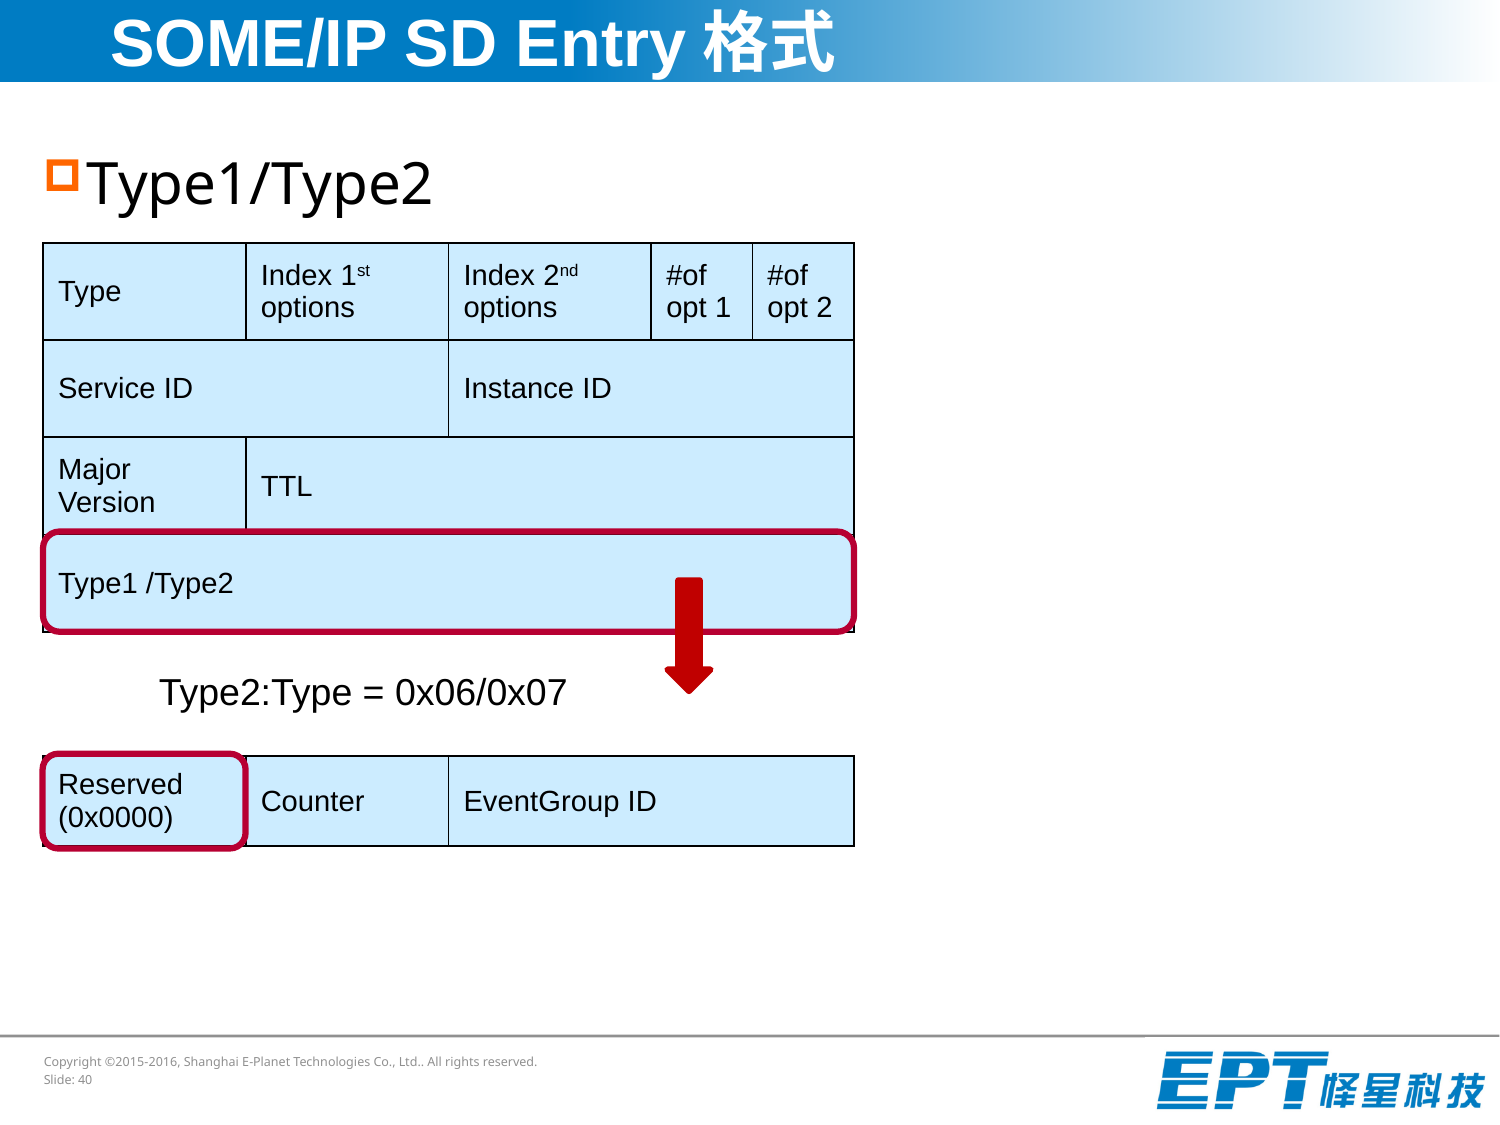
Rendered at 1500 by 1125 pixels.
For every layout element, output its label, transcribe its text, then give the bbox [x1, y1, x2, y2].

list Type1/Type2 [42, 138, 1430, 788]
table_header Index 2nd options [449, 244, 650, 339]
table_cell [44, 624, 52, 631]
table_header Index 1st options [247, 244, 448, 339]
table_cell Instance ID [449, 341, 853, 436]
text_box [667, 580, 711, 692]
picture [1145, 1037, 1500, 1125]
table_header Type [44, 244, 245, 339]
table_header #of opt 1 [652, 244, 752, 339]
text_box Type2:Type = 0x06/0x07 [144, 660, 624, 721]
table_cell TTL [247, 438, 853, 534]
text_box [42, 753, 246, 849]
table_cell Major Version [44, 438, 245, 534]
table_header Counter [247, 757, 448, 845]
table_header EventGroup ID [449, 757, 853, 845]
title SOME/IP SD Entry格式 [91, 0, 1287, 80]
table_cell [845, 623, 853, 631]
table_cell Service ID [44, 341, 448, 436]
text_box [42, 531, 855, 632]
table_header #of opt 2 [753, 244, 853, 339]
